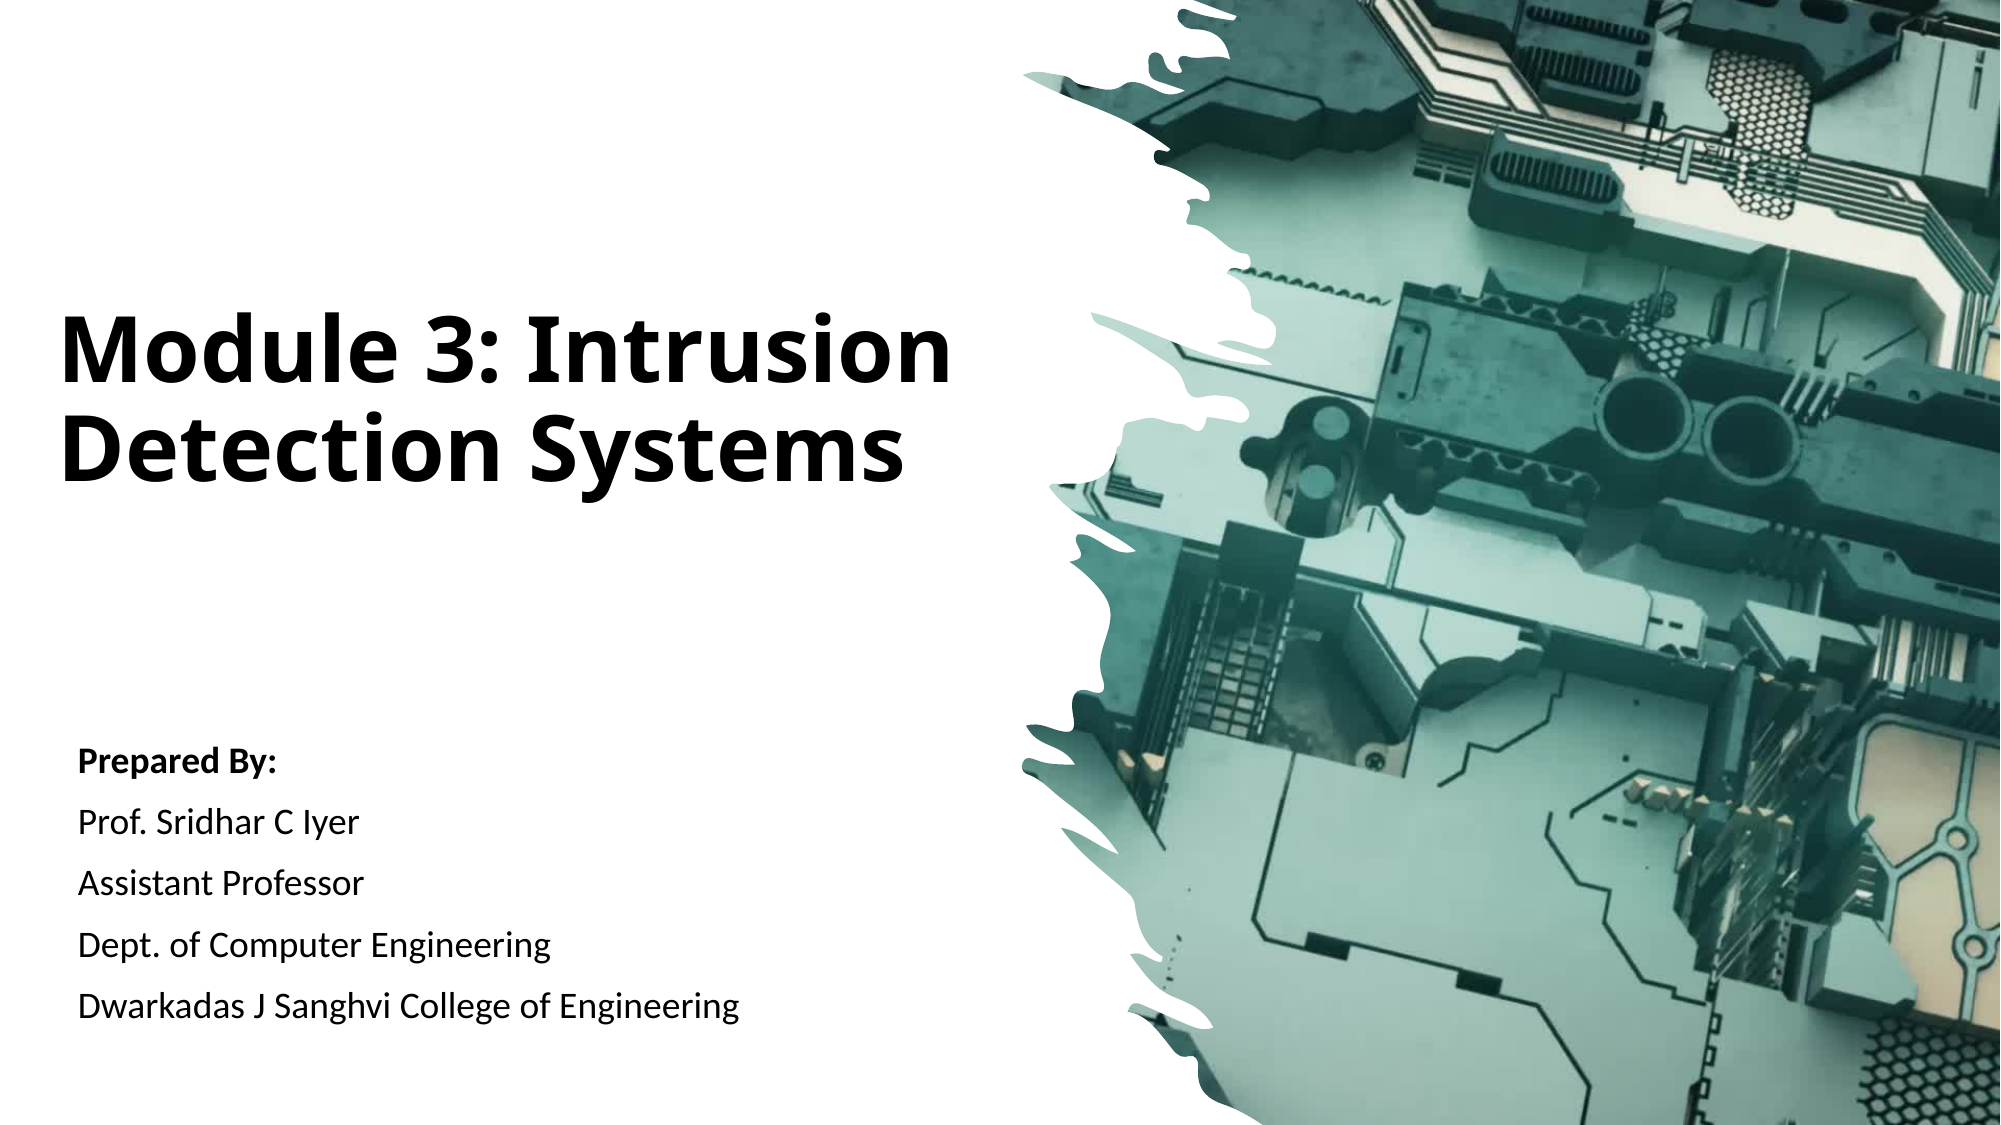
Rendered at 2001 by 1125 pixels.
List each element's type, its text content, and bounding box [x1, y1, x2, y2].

picture [1021, 0, 2000, 1125]
title Module 3: Intrusion Detection Systems [42, 0, 1021, 510]
subtitle Prepared By: Prof. Sridhar C Iyer Assistant Professor Dept. of Computer Engineering Dwarkadas J Sanghvi College of Engineering [62, 733, 821, 861]
text_box [0, 0, 1021, 1125]
